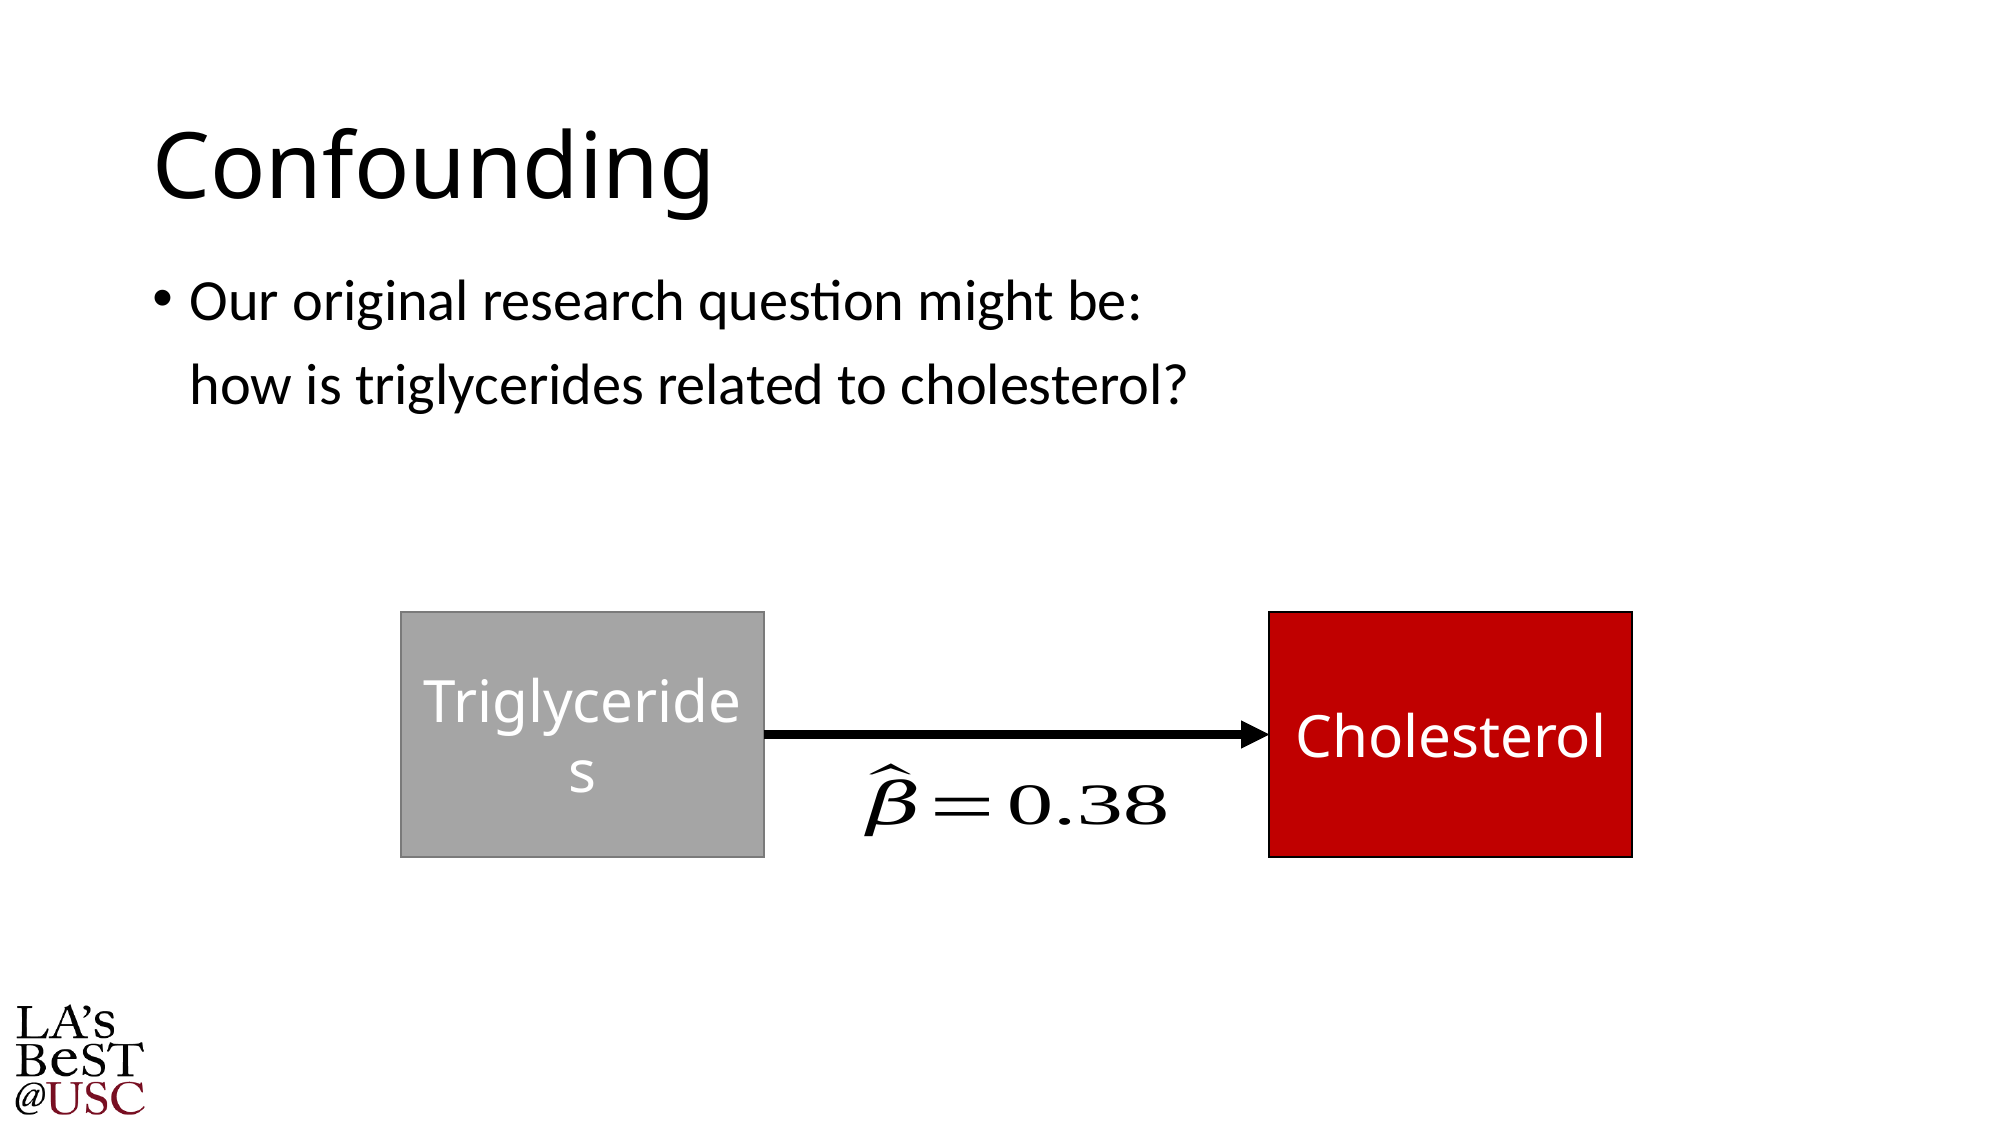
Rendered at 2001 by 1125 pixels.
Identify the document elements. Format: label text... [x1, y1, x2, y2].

picture [12, 999, 150, 1120]
list Our original research question might be: how is triglycerides related to cholesterol? [137, 240, 1958, 1098]
title Confounding [137, 59, 1863, 240]
text_box Cholesterol [1268, 611, 1633, 858]
text_box Triglycerides [400, 611, 765, 858]
